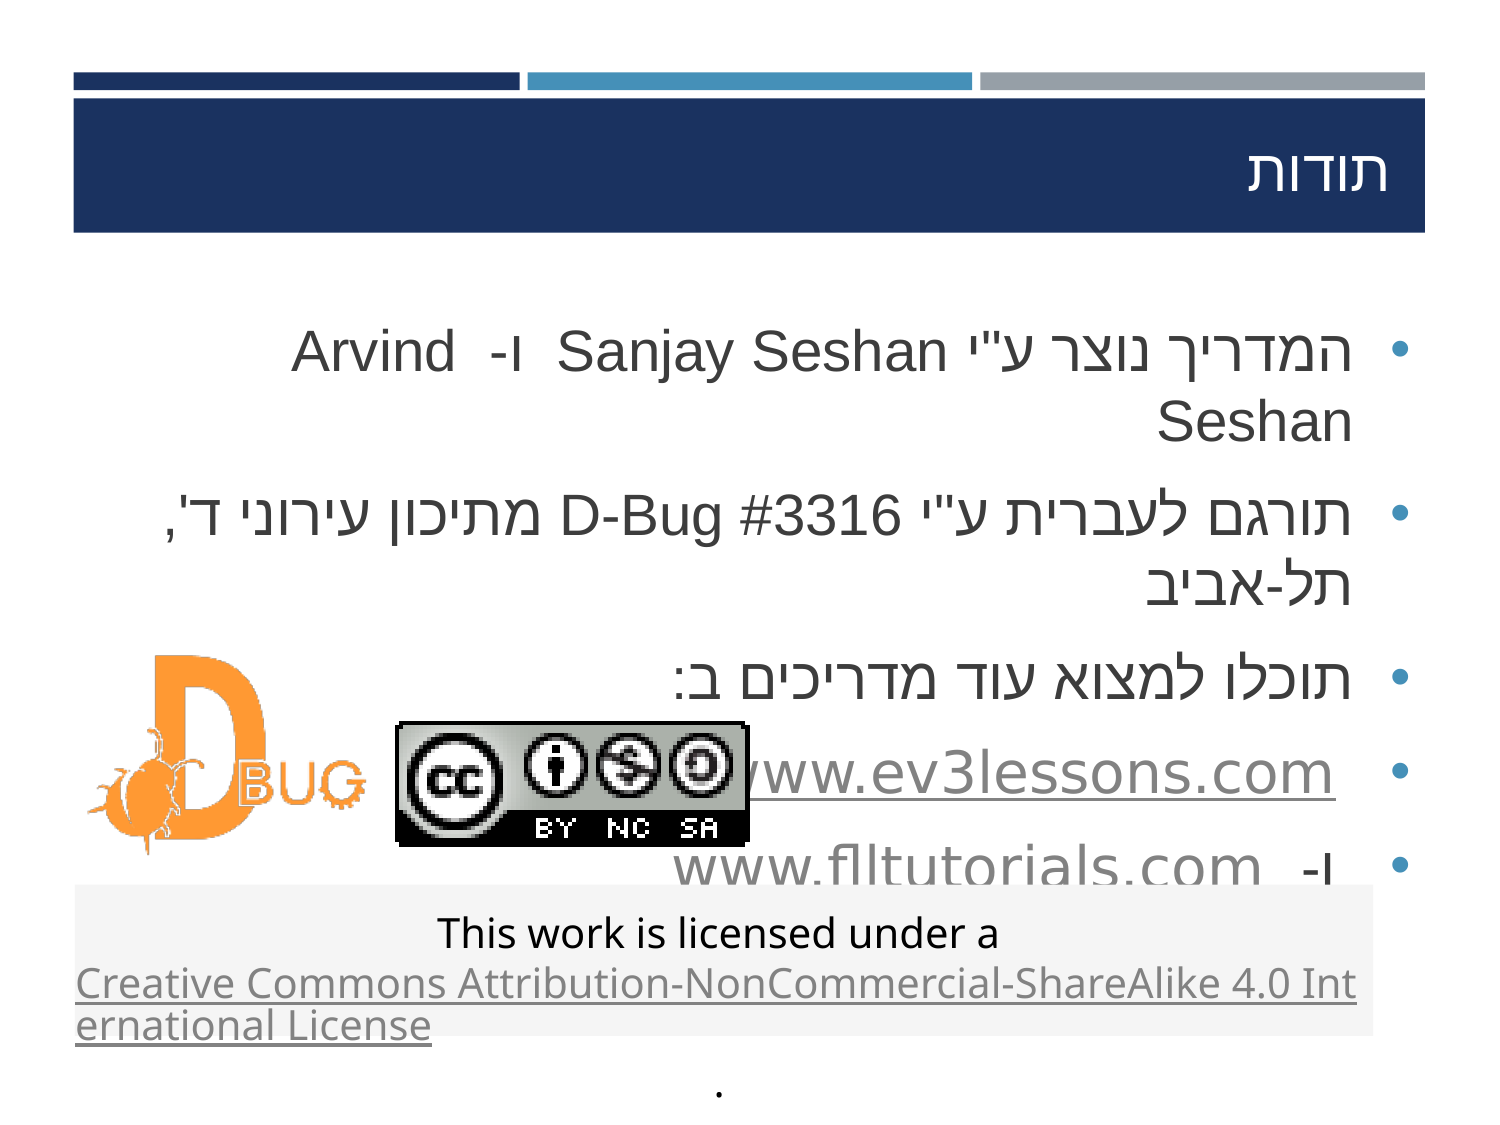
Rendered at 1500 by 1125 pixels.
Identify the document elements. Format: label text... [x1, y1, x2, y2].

title תודות [95, 112, 1406, 211]
picture [58, 626, 751, 885]
text_box This work is licensed under a Creative Commons Attribution-NonCommercial-ShareAlike 4.0 International License. [74, 884, 1374, 1036]
list המדריך נוצר ע"י Sanjay Seshan ו- Arvind Seshan תורגם לעברית ע"י D-Bug #3316 מתיכון עירוני ד', תל-אביב תוכלו למצוא עוד מדריכים ב: www.ev3lessons.com ו- www.flltutorials.com [74, 305, 1426, 1020]
